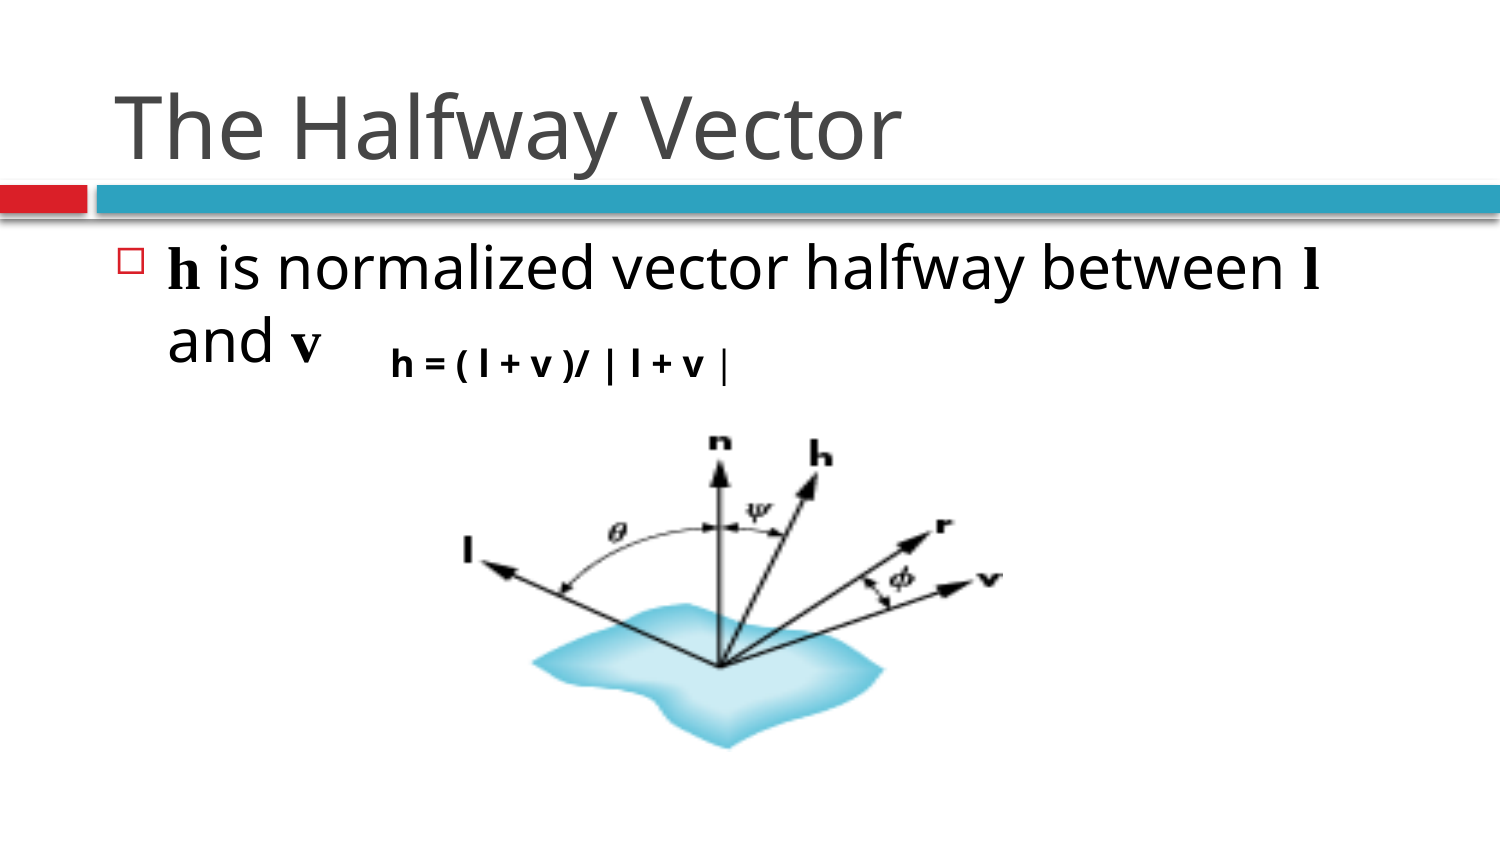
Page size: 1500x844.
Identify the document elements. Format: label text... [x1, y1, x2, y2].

title The Halfway Vector [99, 19, 1438, 185]
picture [462, 421, 1004, 752]
list h is normalized vector halfway between l and v [99, 221, 1438, 760]
text_box h = ( l + v )/ | l + v | [375, 333, 750, 393]
